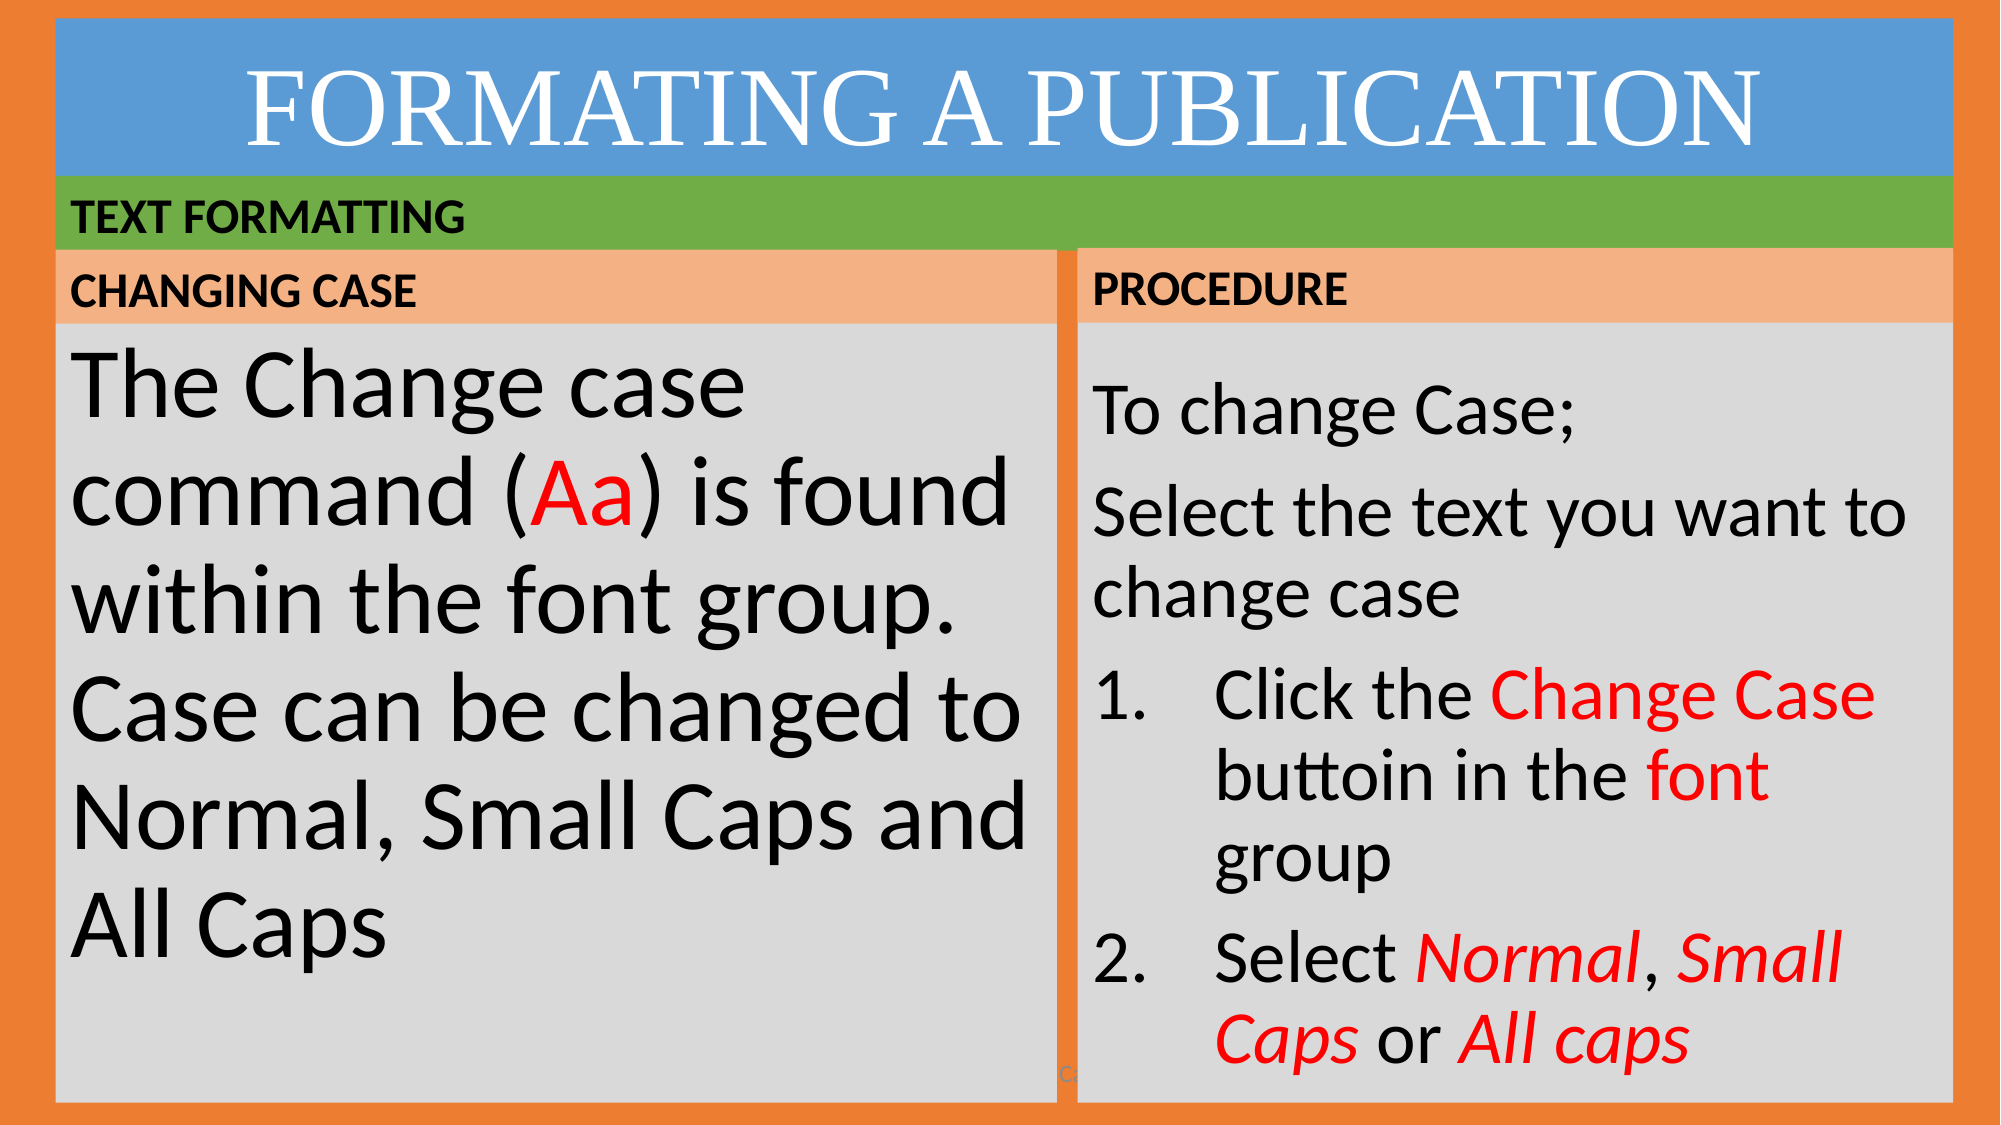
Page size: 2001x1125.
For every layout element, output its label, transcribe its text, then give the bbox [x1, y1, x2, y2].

text_box The Change case command (Aa) is found within the font group. Case can be changed to Normal, Small Caps and All Caps [55, 323, 1057, 1103]
text_box CHANGING CASE [55, 249, 1057, 323]
title FORMATING A PUBLICATION [55, 18, 1954, 175]
footer Ms Publisher Notes | Mr. Castro O. | F2 [662, 1042, 1338, 1103]
subtitle To change Case; Select the text you want to change case Click the Change Case buttoin in the font group Select Normal, Small Caps or All caps [1077, 323, 1954, 1103]
text_box PROCEDURE [1077, 247, 1954, 323]
text_box TEXT FORMATTING [55, 175, 1954, 251]
